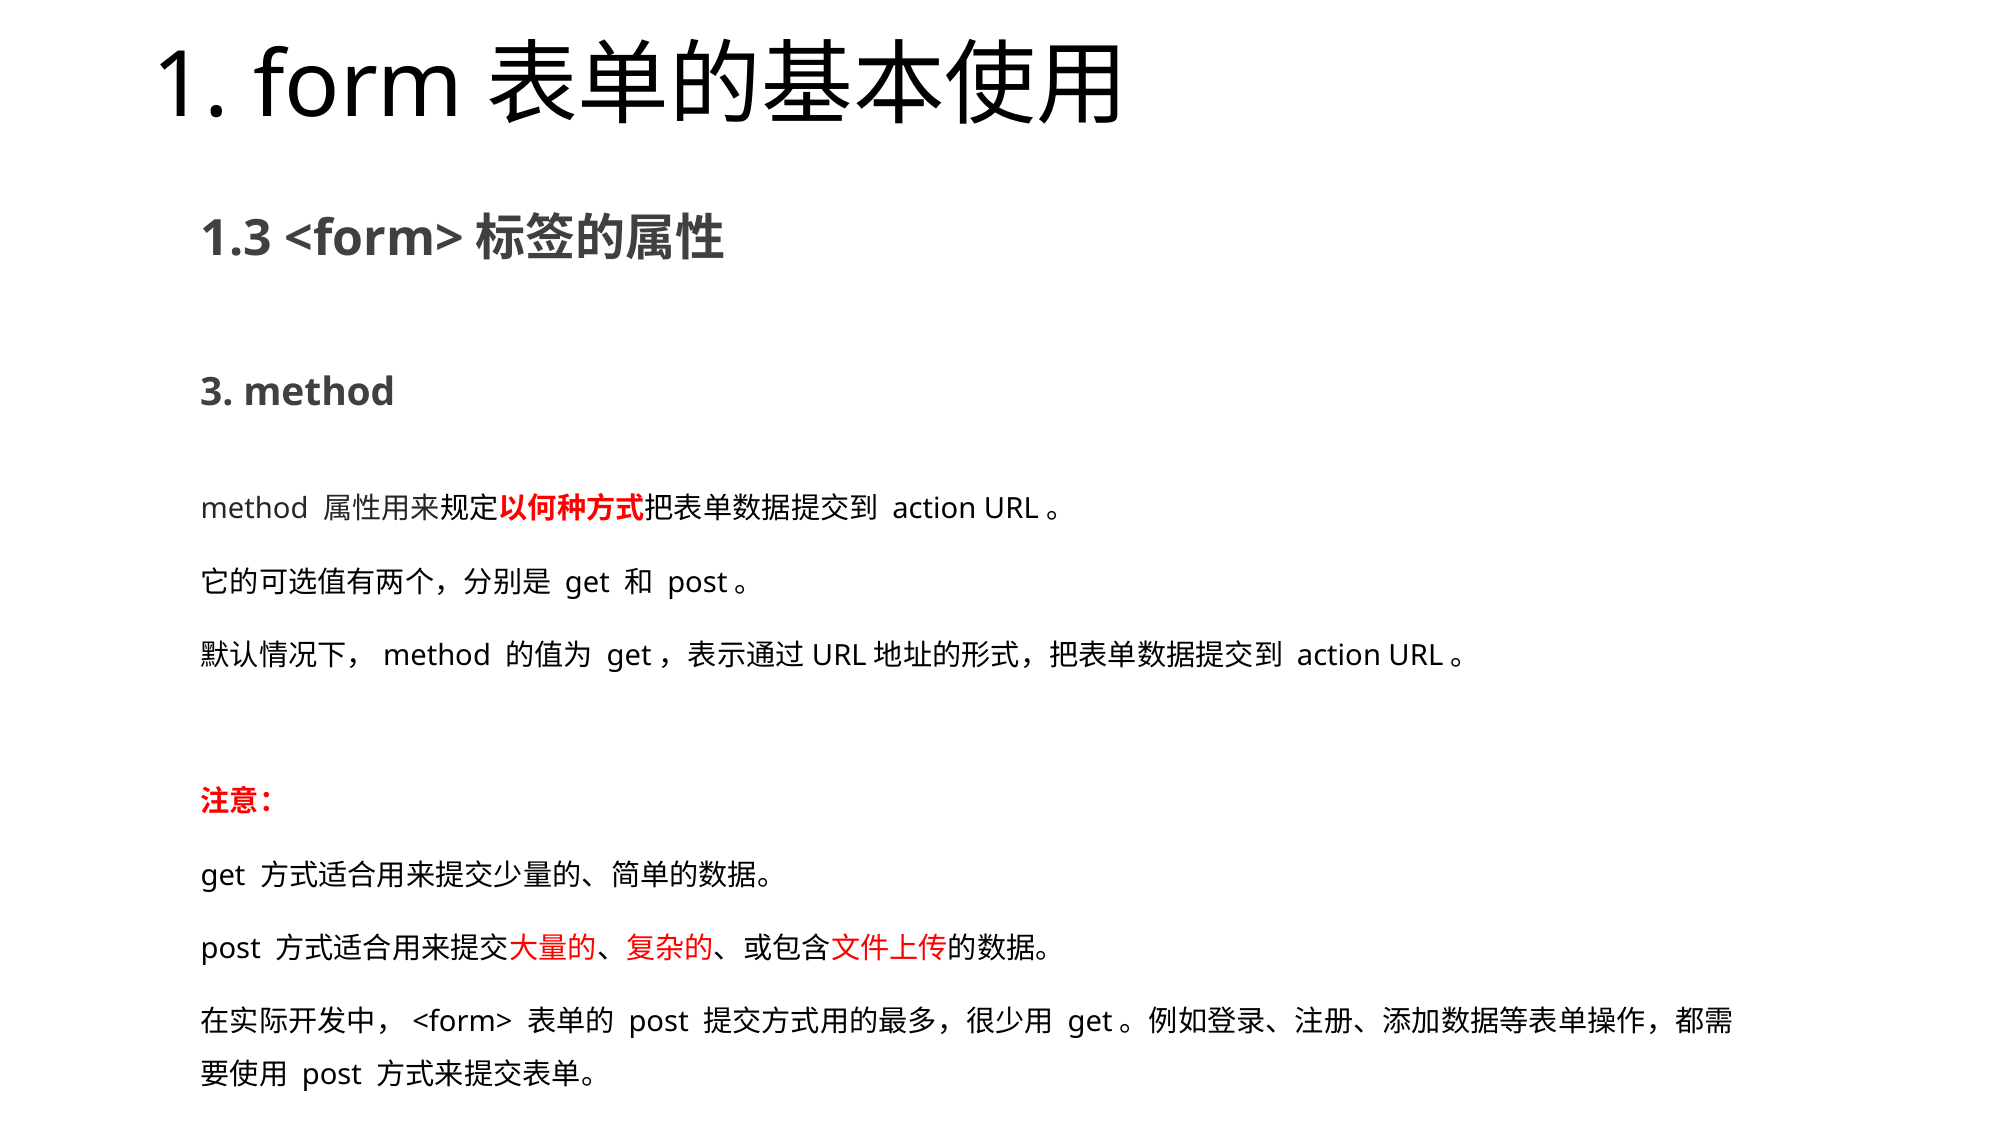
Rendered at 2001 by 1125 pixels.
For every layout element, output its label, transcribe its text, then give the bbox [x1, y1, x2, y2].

list 1.3 <form>标签的属性 [185, 204, 1612, 324]
list method 属性用来规定以何种方式把表单数据提交到 action URL。 它的可选值有两个，分别是 get 和 post。 默认情况下，method 的值为 get，表示通过URL地址的形式，把表单数据提交到 action URL。 注意： get 方式适合用来提交少量的、简单的数据。 post 方式适合用来提交大量的、复杂的、或包含文件上传的数据。 在实际开发中，<form> 表单的 post 提交方式用的最多，很少用 get。例如登录、注册、添加数据等表单操作，都需要使用 post 方式来提交表单。 [185, 464, 1777, 1095]
title 1. form表单的基本使用 [137, 0, 1612, 174]
text_box 3. method [185, 364, 1605, 422]
